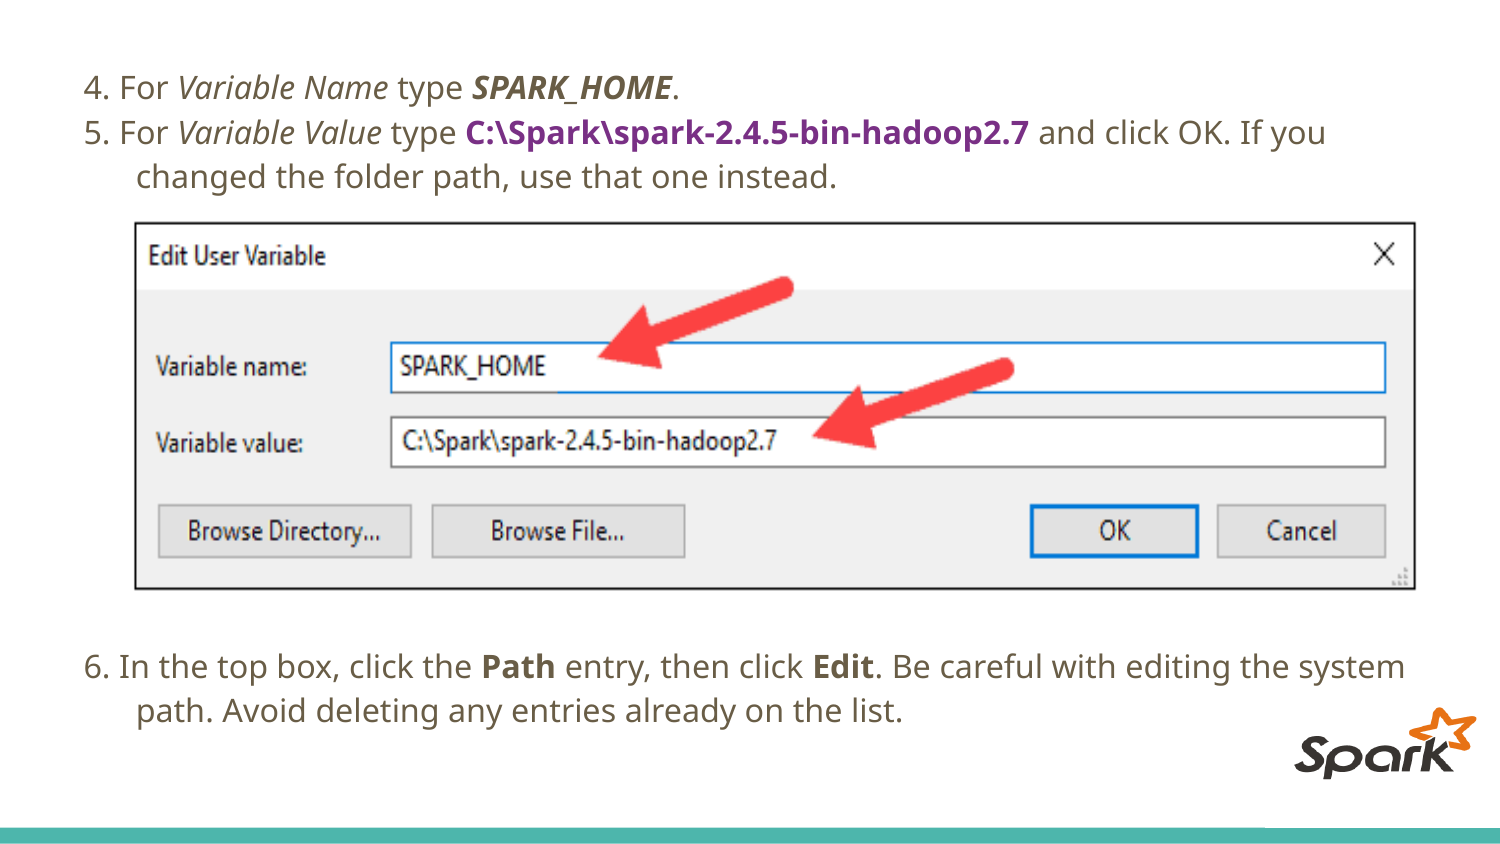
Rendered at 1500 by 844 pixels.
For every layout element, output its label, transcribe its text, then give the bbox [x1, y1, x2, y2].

list 4. For Variable Name type SPARK_HOME. 5. For Variable Value type C:\Spark\spark-2.4.5-bin-hadoop2.7 and click OK. If you changed the folder path, use that one instead. 6. In the top box, click the Path entry, then click Edit. Be careful with editing the system path. Avoid deleting any entries already on the list. [51, 47, 1449, 750]
picture [1264, 690, 1500, 828]
picture [128, 216, 1427, 604]
